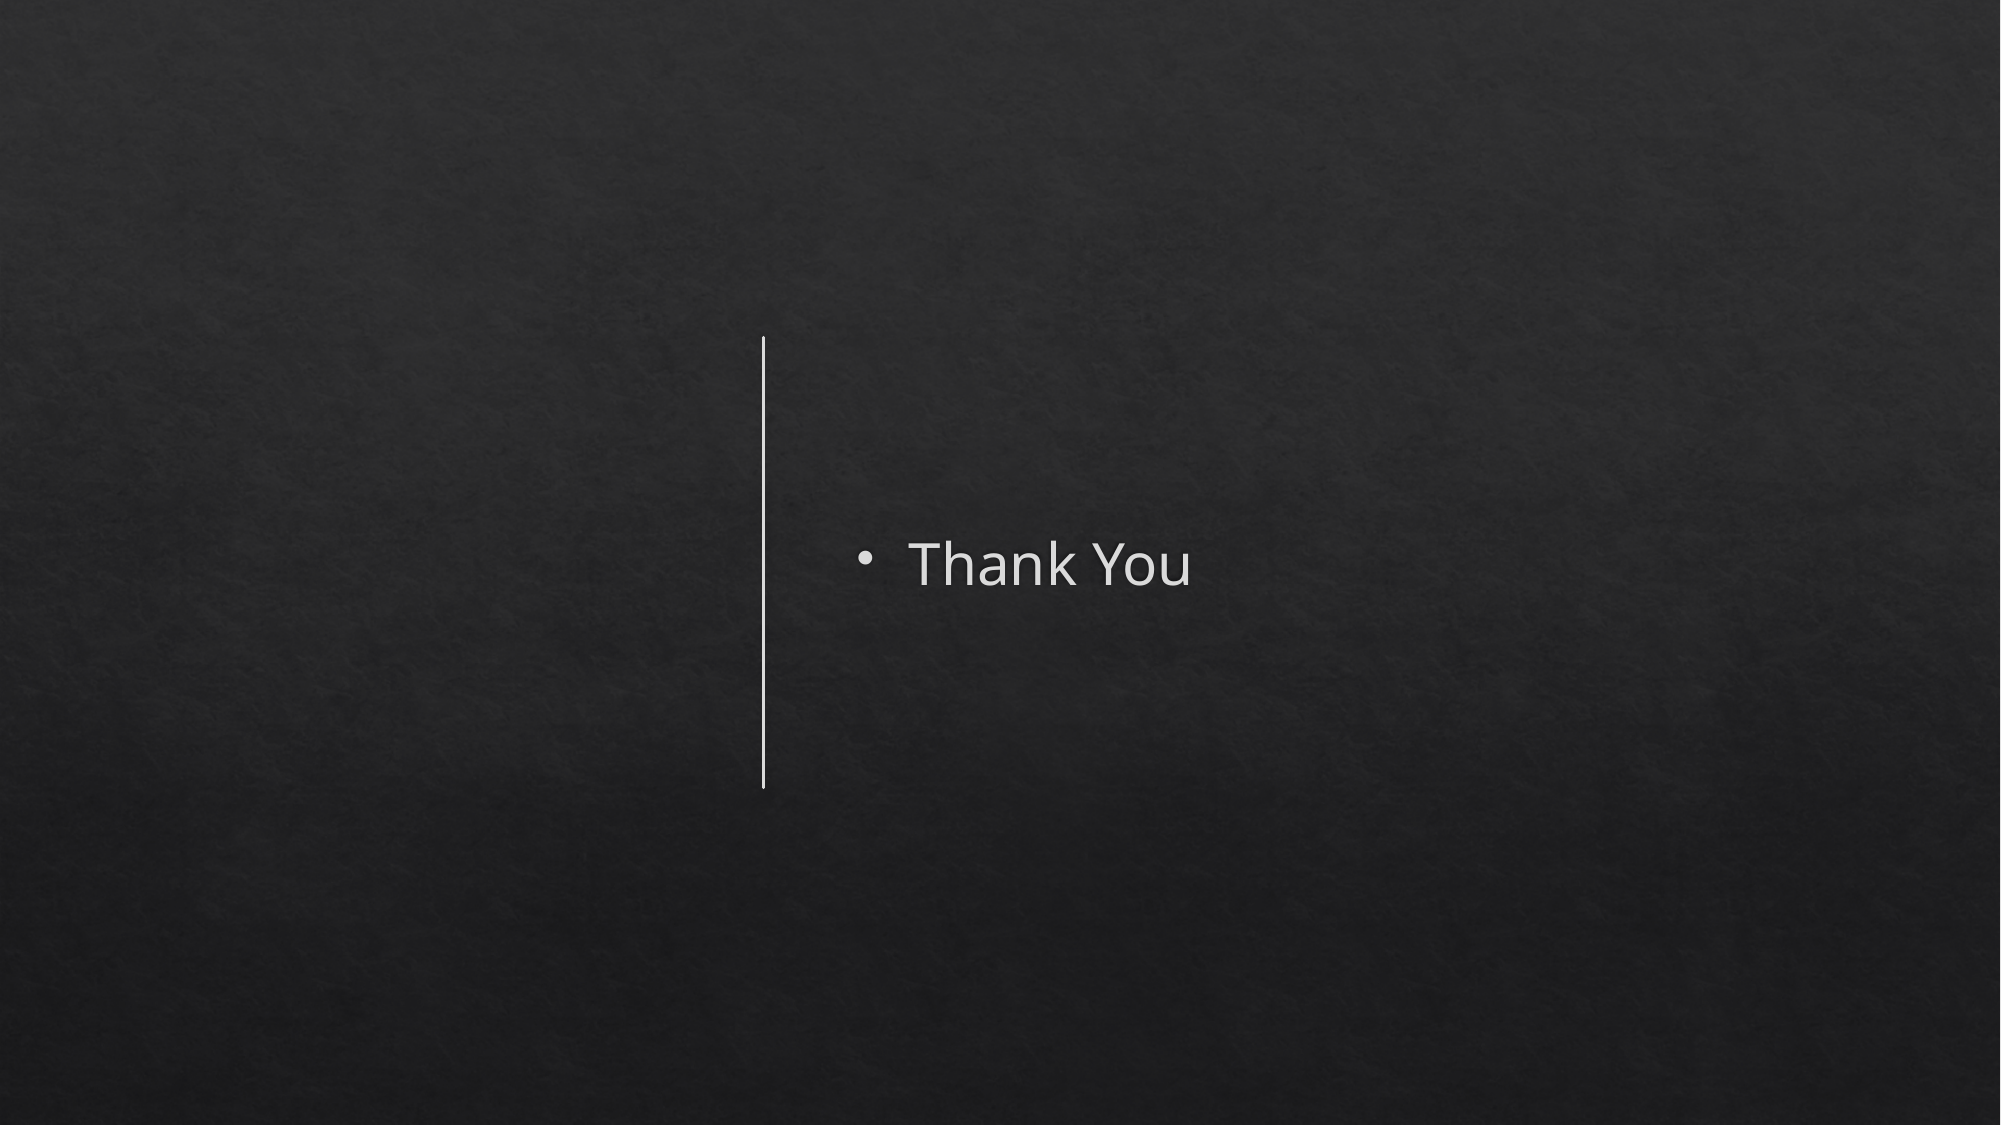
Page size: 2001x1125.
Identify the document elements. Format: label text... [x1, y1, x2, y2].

text_box [0, 0, 2000, 1125]
list Thank You [837, 183, 1862, 942]
